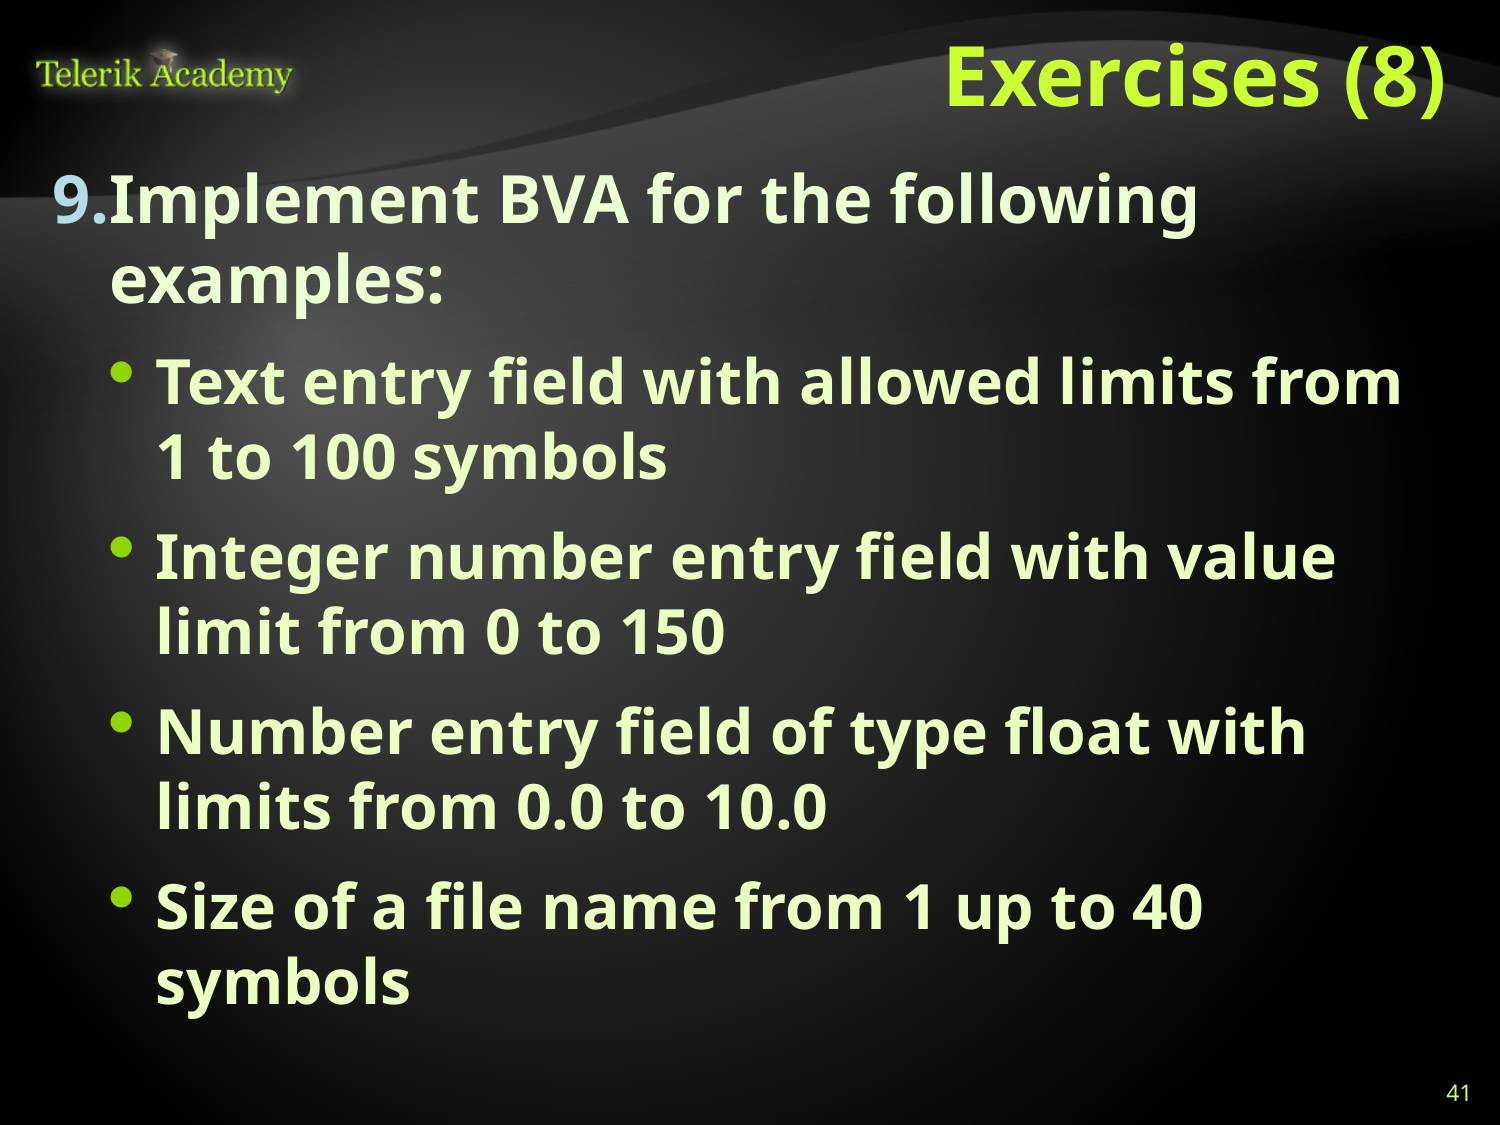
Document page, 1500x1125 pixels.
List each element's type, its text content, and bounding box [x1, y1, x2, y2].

picture [0, 0, 1500, 1125]
title Exercises (8) [300, 12, 1463, 149]
list Implement BVA for the following examples: Text entry field with allowed limits from 1 to 100 symbols Integer number entry field with value limit from 0 to 150 Number entry field of type float with limits from 0.0 to 10.0 Size of a file name from 1 up to 40 symbols [37, 149, 1463, 1100]
slide_number 41 [1412, 1074, 1488, 1113]
